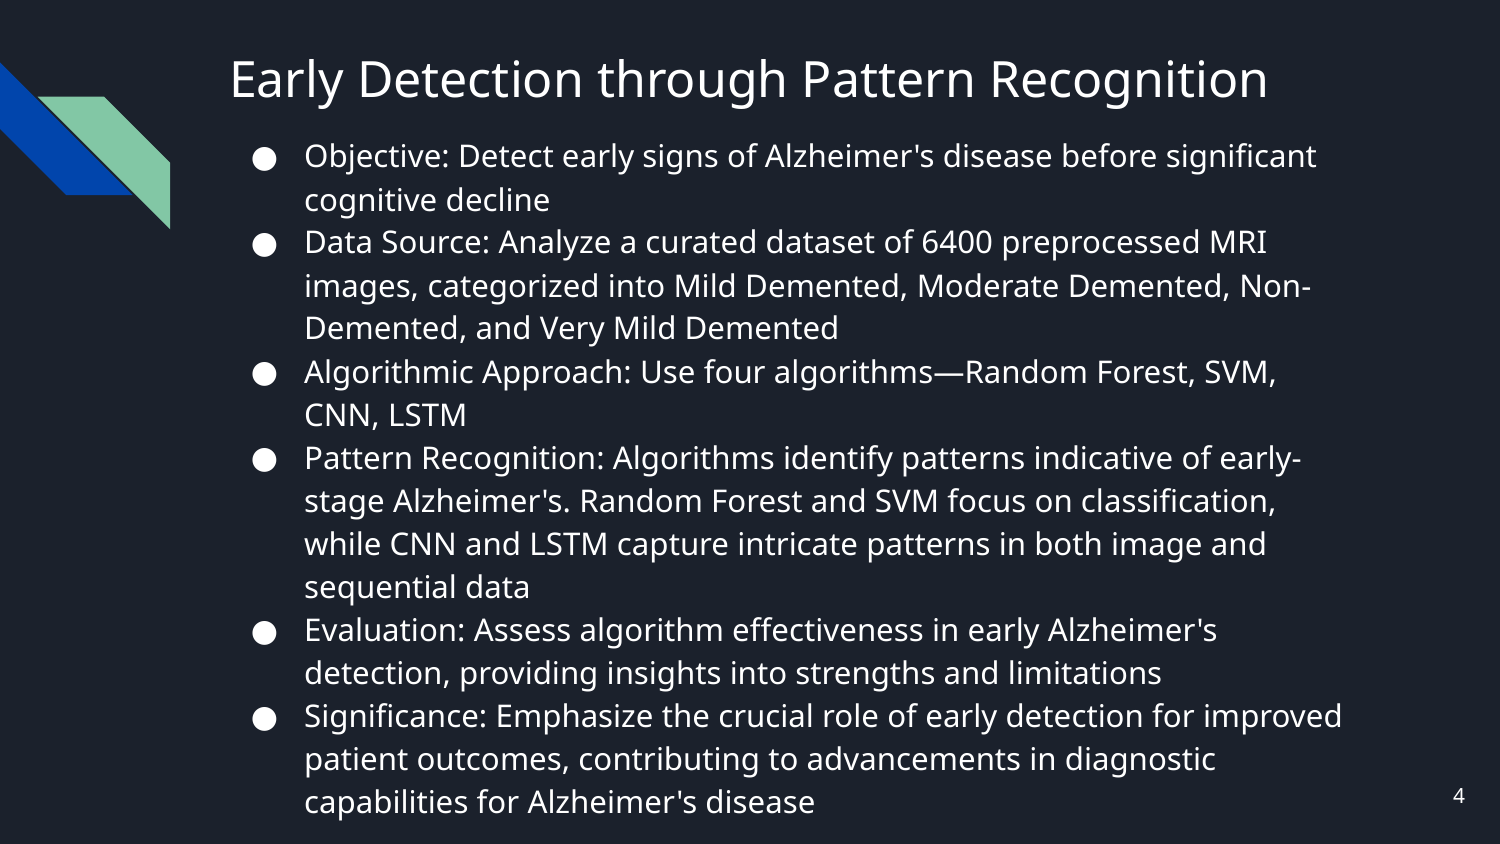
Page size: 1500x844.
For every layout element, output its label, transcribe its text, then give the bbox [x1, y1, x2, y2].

slide_number ‹#› [1389, 764, 1480, 830]
title Early Detection through Pattern Recognition [214, 32, 1286, 116]
list Objective: Detect early signs of Alzheimer's disease before significant cognitive decline Data Source: Analyze a curated dataset of 6400 preprocessed MRI images, categorized into Mild Demented, Moderate Demented, Non-Demented, and Very Mild Demented Algorithmic Approach: Use four algorithms—Random Forest, SVM, CNN, LSTM Pattern Recognition: Algorithms identify patterns indicative of early-stage Alzheimer's. Random Forest and SVM focus on classification, while CNN and LSTM capture intricate patterns in both image and sequential data Evaluation: Assess algorithm effectiveness in early Alzheimer's detection, providing insights into strengths and limitations Significance: Emphasize the crucial role of early detection for improved patient outcomes, contributing to advancements in diagnostic capabilities for Alzheimer's disease [214, 116, 1369, 816]
